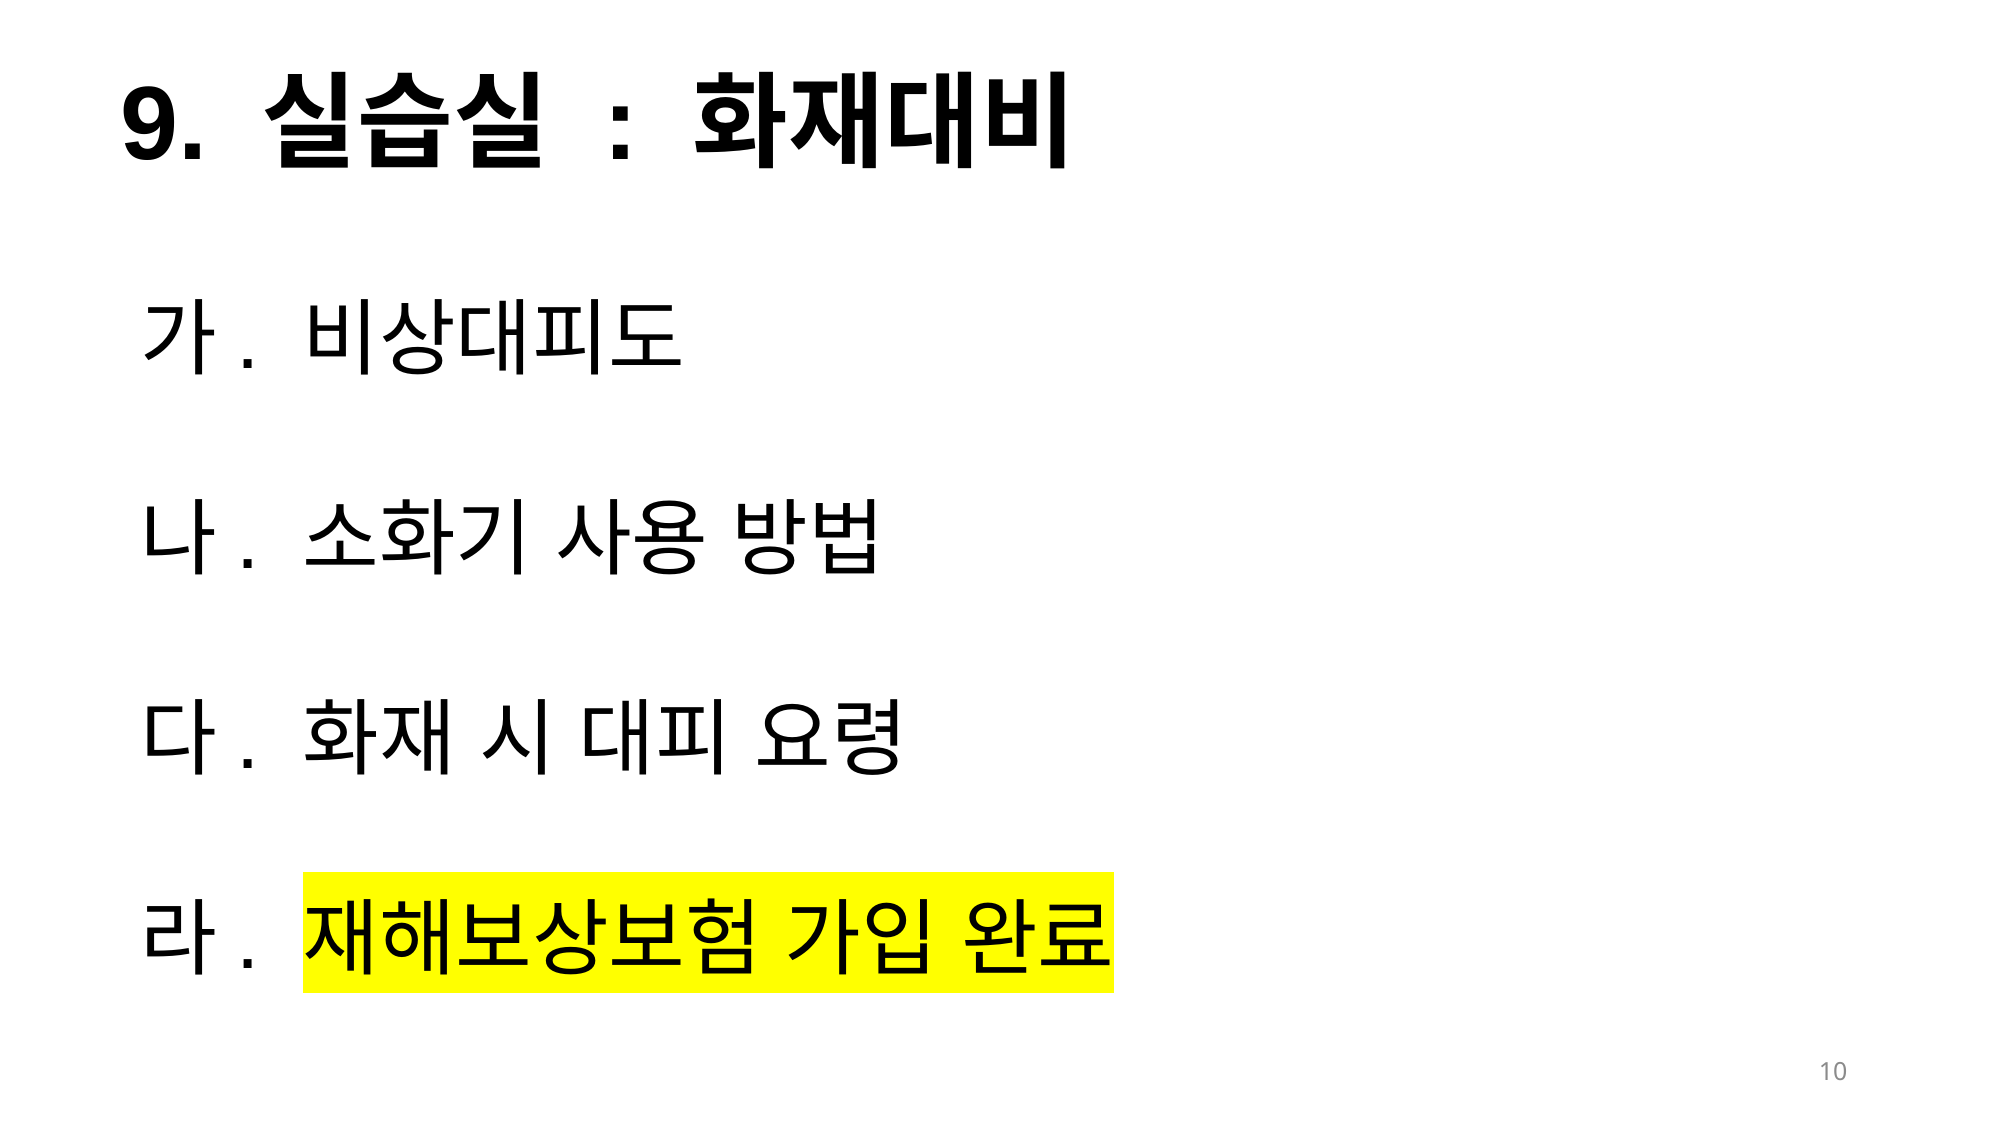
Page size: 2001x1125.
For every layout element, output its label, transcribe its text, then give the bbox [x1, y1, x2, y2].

text_box 가. 비상대피도 나. 소화기 사용 방법 다. 화재 시 대피 요령 라. 재해보상보험 가입 완료 [125, 178, 1949, 993]
text_box 9. 실습실 : 화재대비 [105, 47, 1930, 188]
slide_number 10 [1412, 1042, 1863, 1103]
